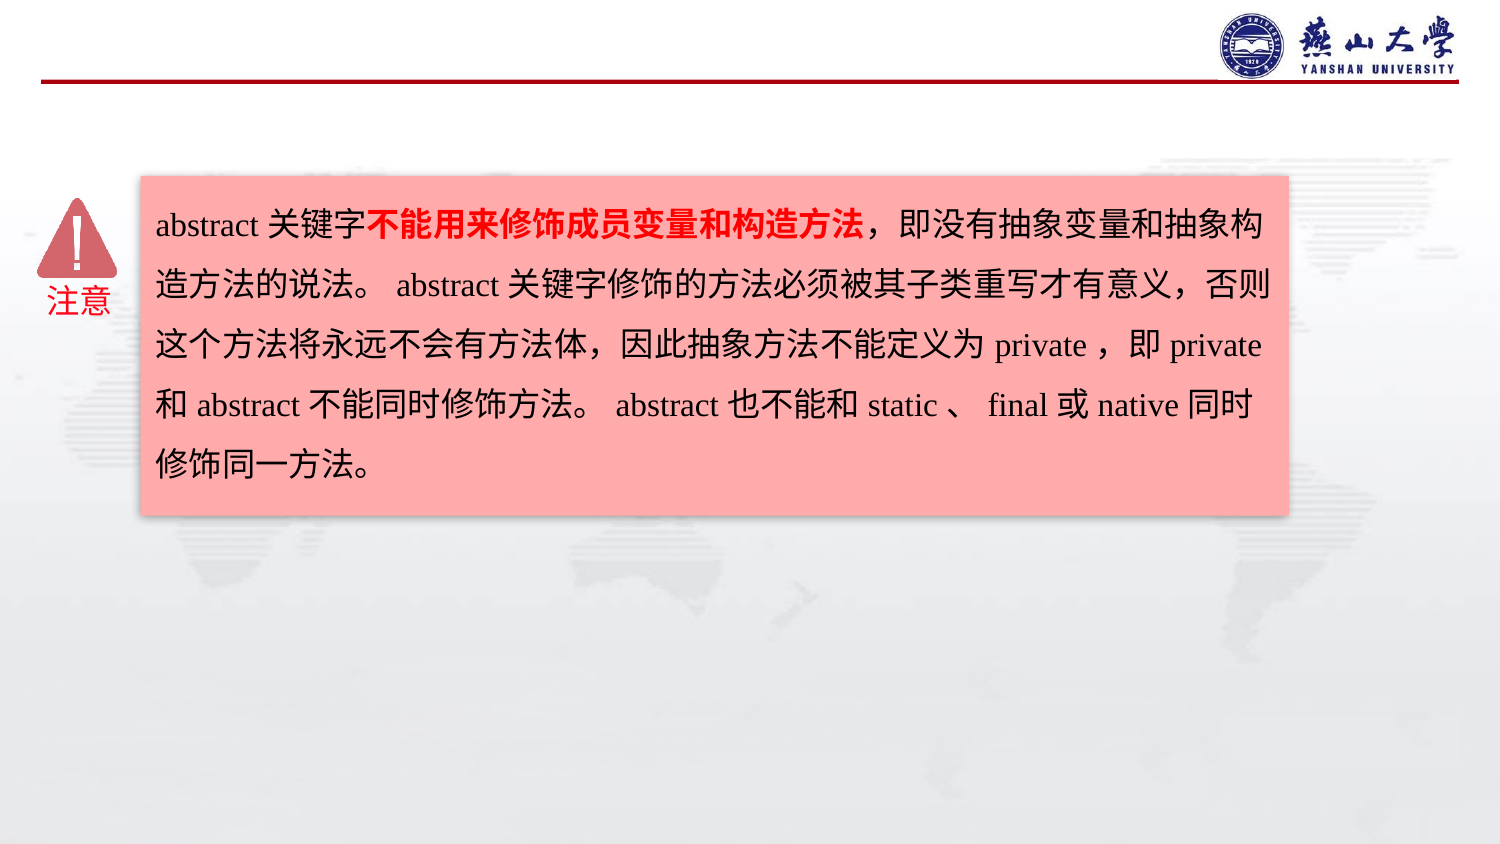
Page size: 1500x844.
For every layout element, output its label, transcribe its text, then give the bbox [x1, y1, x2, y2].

text_box 注意 [32, 272, 129, 327]
picture [0, 0, 1500, 844]
list abstract关键字不能用来修饰成员变量和构造方法，即没有抽象变量和抽象构造方法的说法。abstract关键字修饰的方法必须被其子类重写才有意义，否则这个方法将永远不会有方法体，因此抽象方法不能定义为private，即private和abstract不能同时修饰方法。abstract也不能和static、final或native同时修饰同一方法。 [140, 175, 1290, 516]
